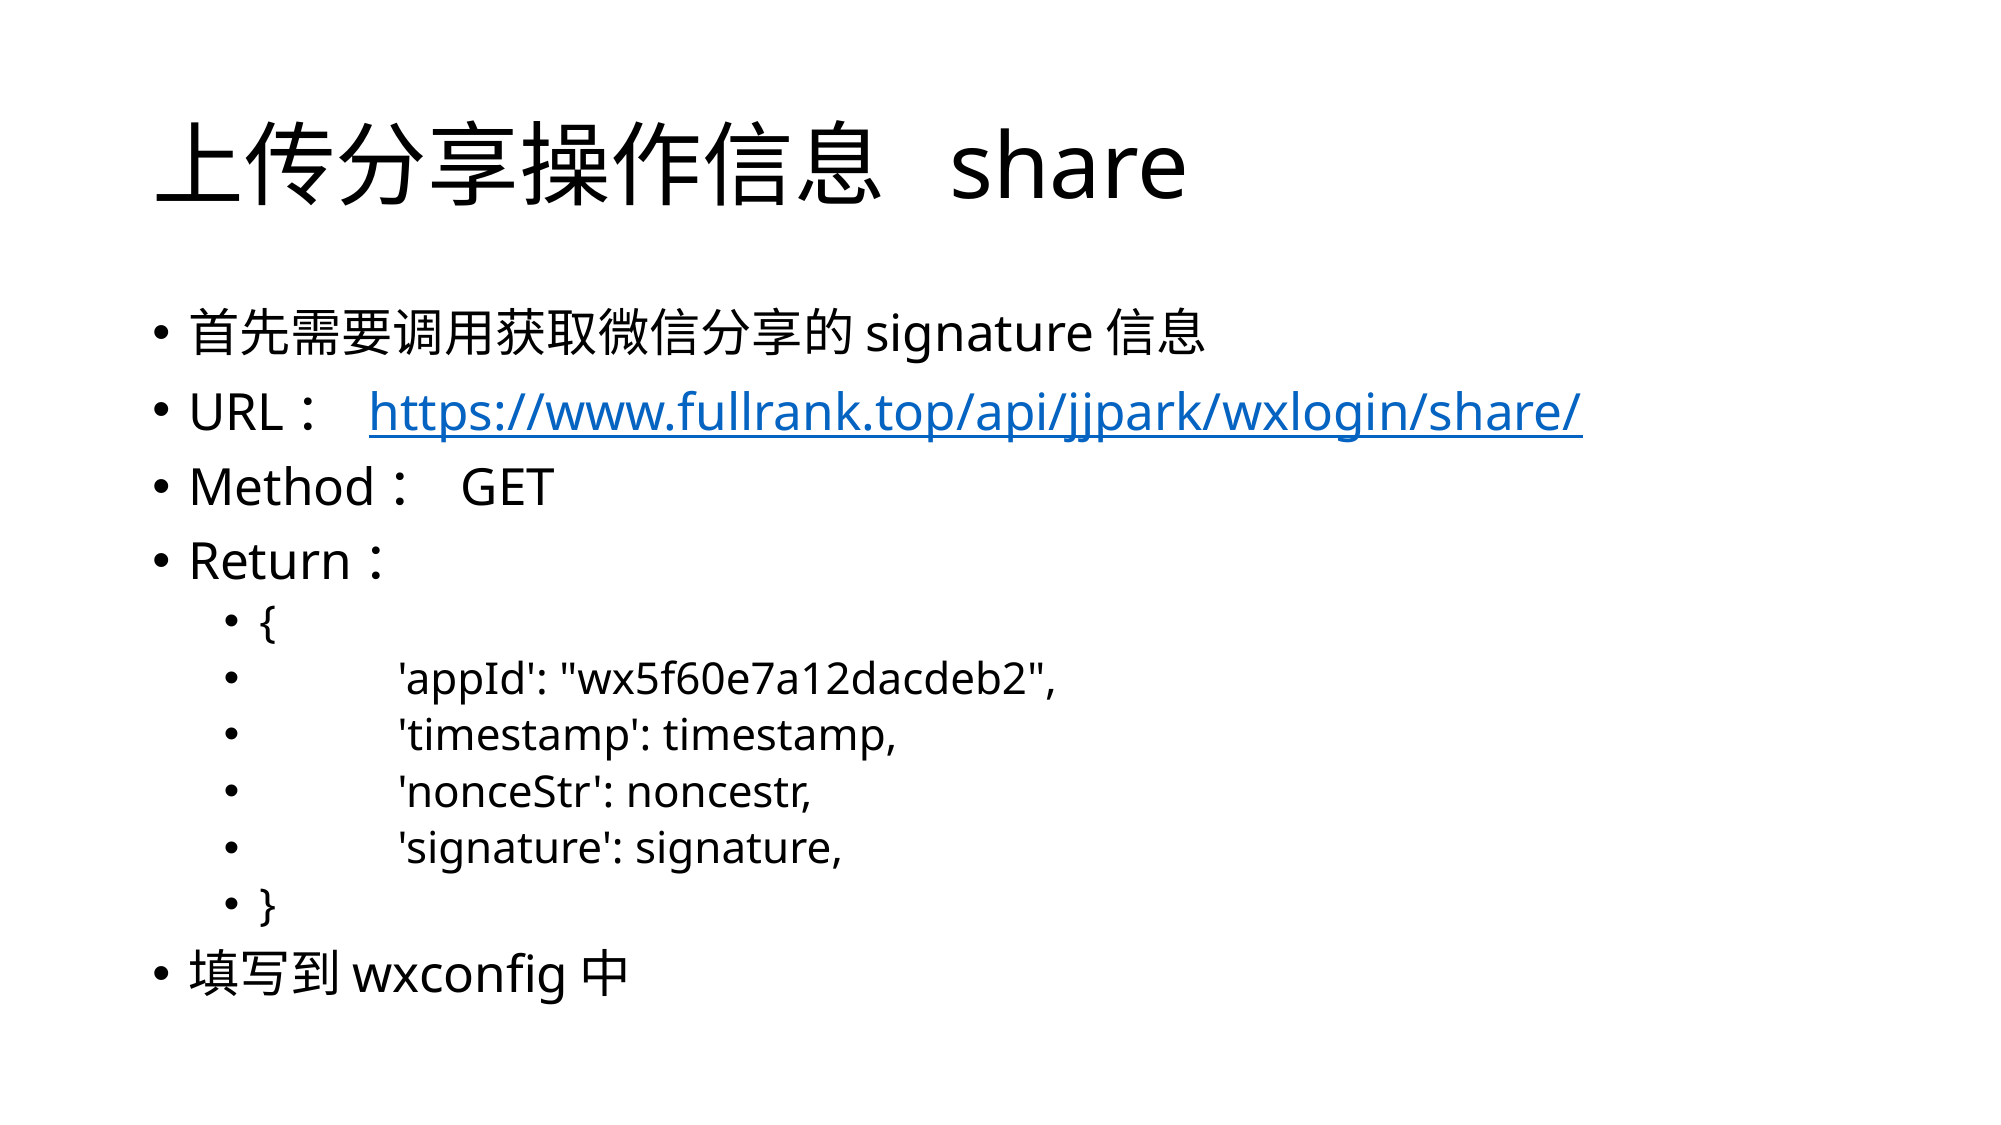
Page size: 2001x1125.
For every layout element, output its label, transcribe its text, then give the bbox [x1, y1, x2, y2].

title 上传分享操作信息 share [137, 59, 1863, 278]
list 首先需要调用获取微信分享的signature信息 URL： https://www.fullrank.top/api/jjpark/wxlogin/share/ Method： GET Return： { 'appId': "wx5f60e7a12dacdeb2", 'timestamp': timestamp, 'nonceStr': noncestr, 'signature': signature, } 填写到wxconfig中 [137, 299, 1863, 1014]
